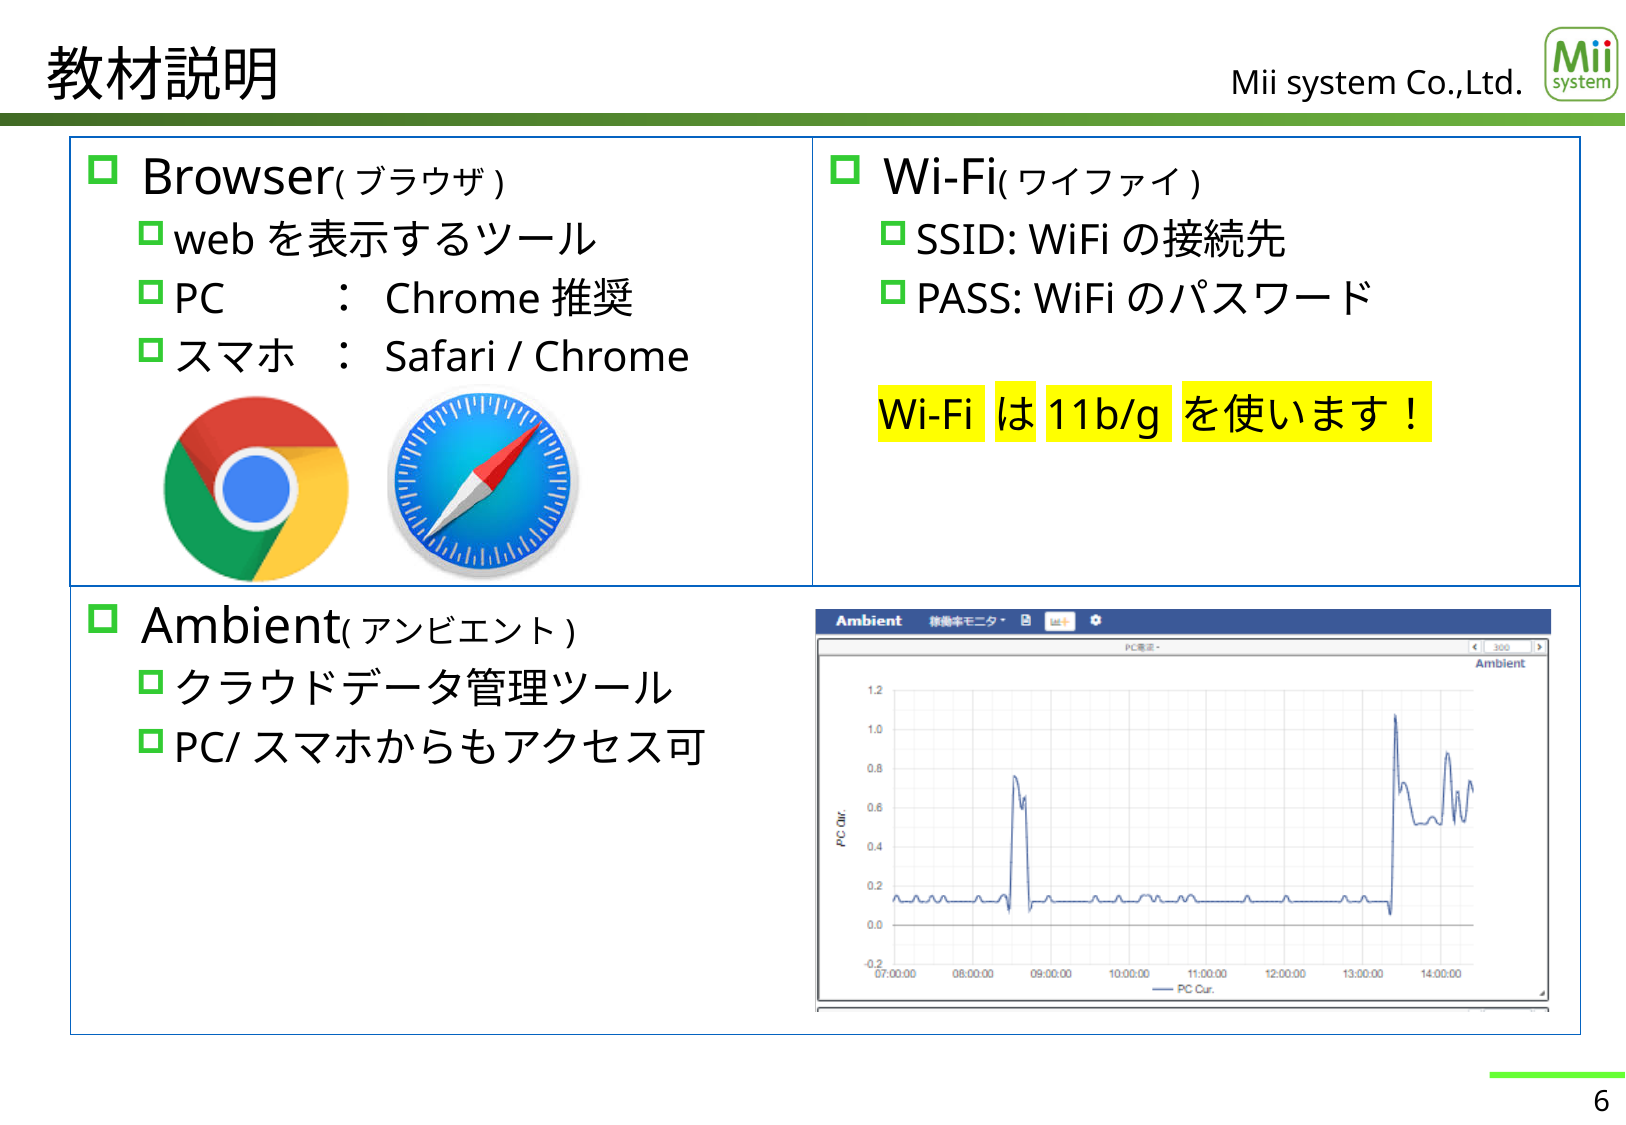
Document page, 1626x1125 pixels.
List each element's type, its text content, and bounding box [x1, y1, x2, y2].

title 教材説明 [31, 31, 1159, 114]
picture [812, 609, 1552, 1012]
picture [386, 384, 589, 584]
slide_number 6 [1497, 1074, 1625, 1118]
picture [1543, 26, 1619, 102]
picture [147, 388, 372, 585]
text_box Browser(ブラウザ) webを表示するツール PC ： Chrome推奨 スマホ ： Safari / Chrome [70, 137, 812, 587]
text_box Wi-Fi(ワイファイ) SSID: WiFiの接続先 PASS: WiFiのパスワード Wi-Fi は11b/g を使います！ [812, 137, 1581, 587]
list Ambient(アンビエント) クラウドデータ管理ツール PC/スマホからもアクセス可 [70, 587, 1581, 1035]
